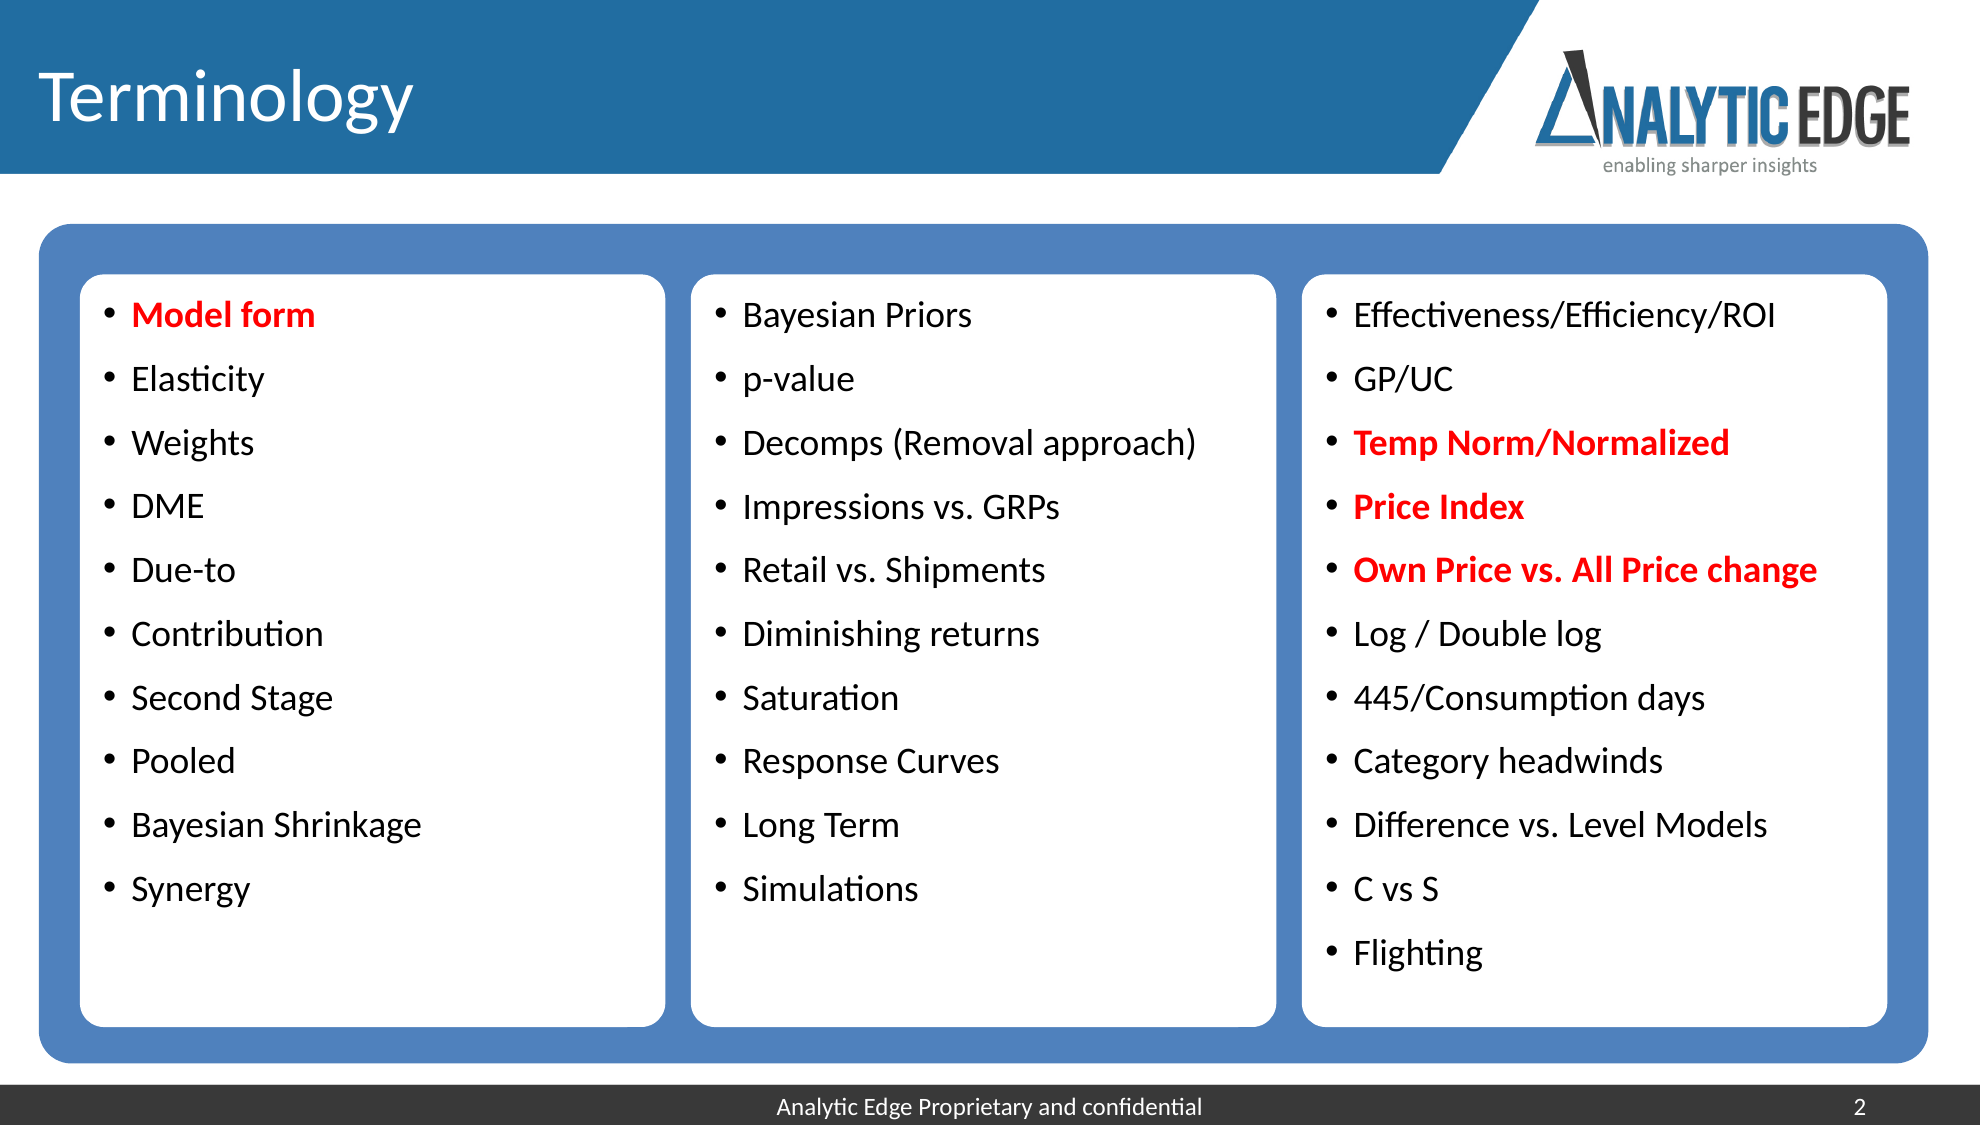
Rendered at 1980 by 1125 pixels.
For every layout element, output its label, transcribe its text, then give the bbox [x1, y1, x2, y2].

picture [0, 0, 1980, 1085]
slide_number 2 [1418, 1083, 1881, 1125]
title Terminology [23, 7, 1806, 175]
footer Analytic Edge Proprietary and confidential [676, 1083, 1304, 1125]
title “Subtractive” approach to decomps and Duetos makes most sense at TCCC [76, 278, 1893, 1037]
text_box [81, 276, 1886, 1026]
text_box [37, 222, 1930, 1065]
